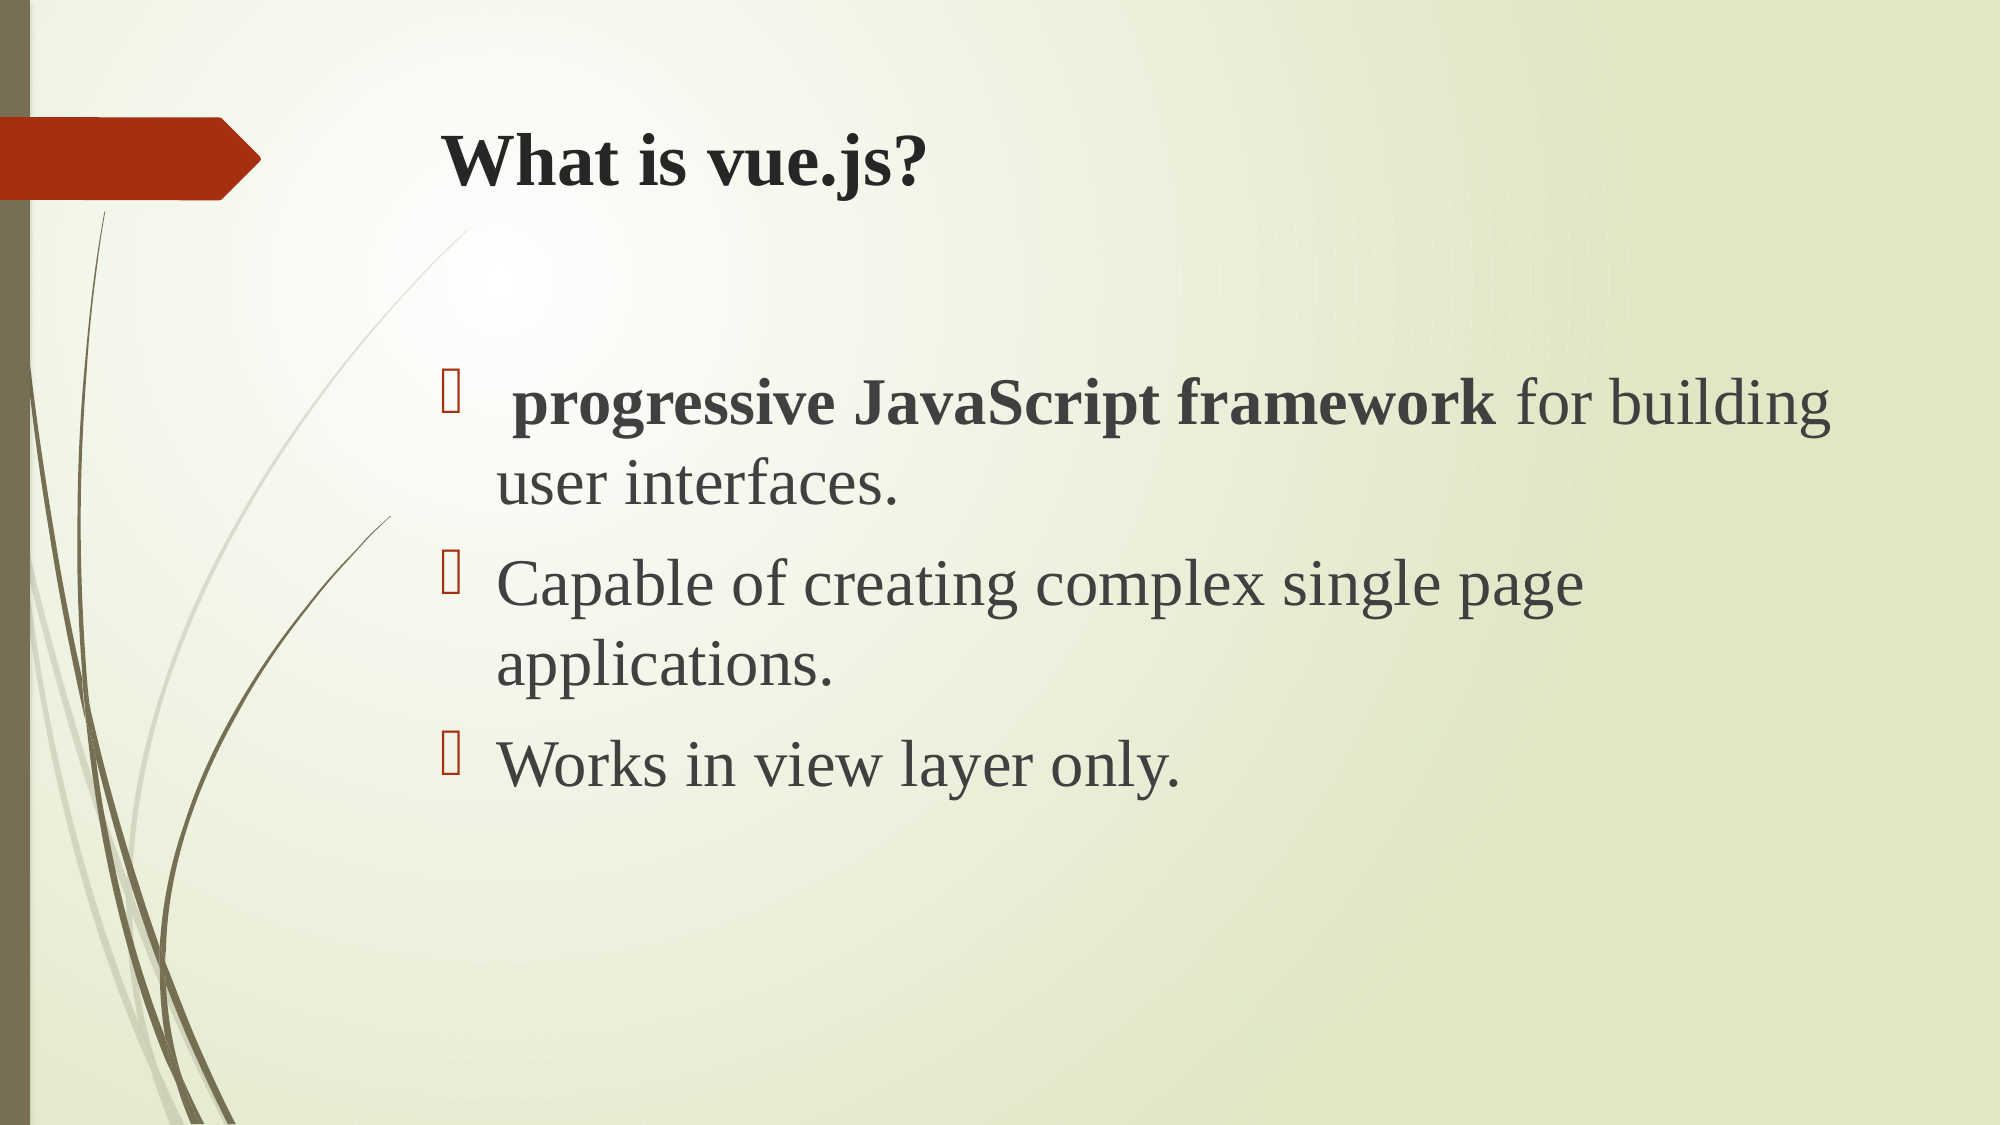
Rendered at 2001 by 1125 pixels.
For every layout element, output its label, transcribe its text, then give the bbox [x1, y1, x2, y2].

title What is vue.js? [425, 102, 1888, 313]
list progressive JavaScript framework for building user interfaces. Capable of creating complex single page applications. Works in view layer only. [424, 350, 1888, 970]
